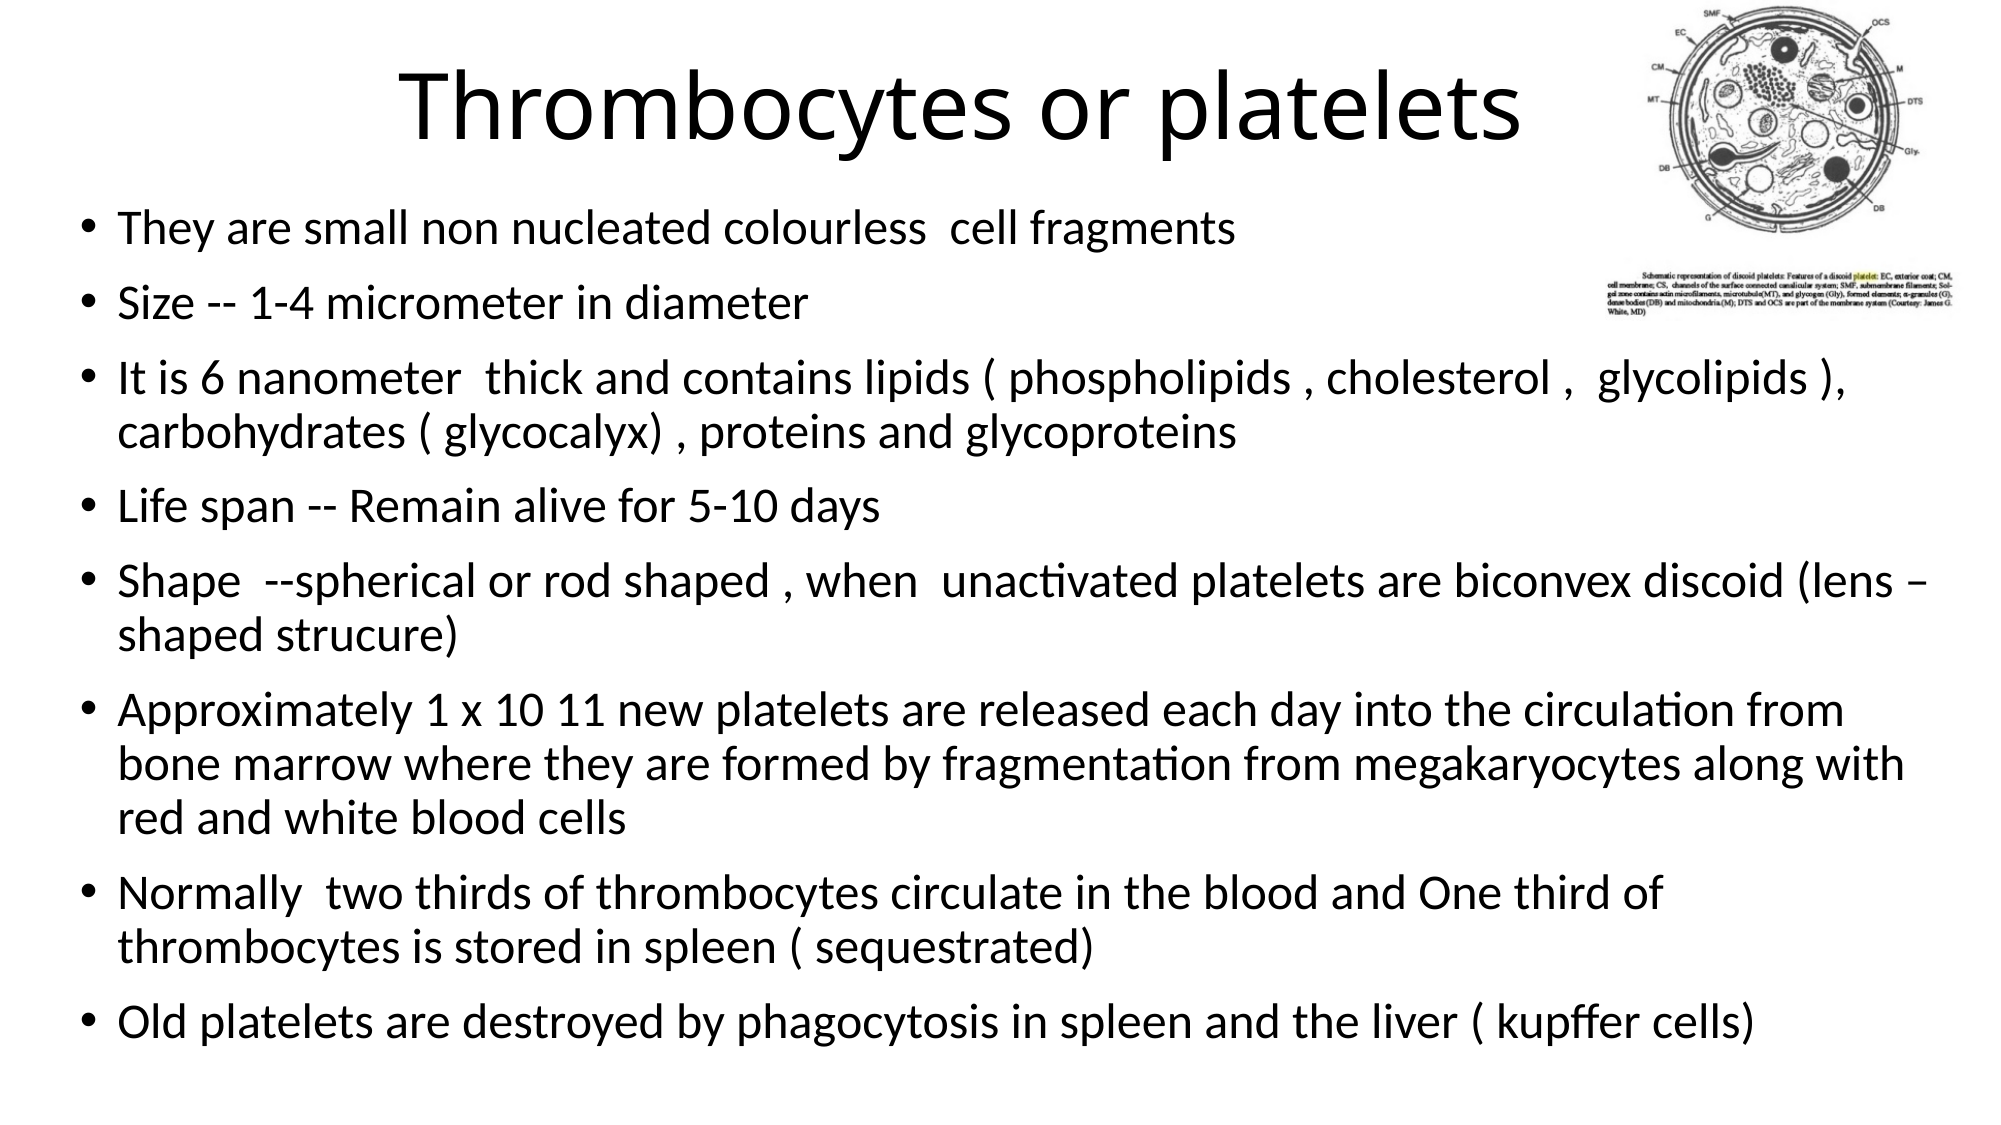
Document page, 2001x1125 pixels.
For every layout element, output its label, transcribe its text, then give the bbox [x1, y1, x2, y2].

title Thrombocytes or platelets [282, 49, 1605, 171]
list They are small non nucleated colourless cell fragments Size -- 1-4 micrometer in diameter It is 6 nanometer thick and contains lipids ( phospholipids , cholesterol , glycolipids ), carbohydrates ( glycocalyx) , proteins and glycoproteins Life span -- Remain alive for 5-10 days Shape --spherical or rod shaped , when unactivated platelets are biconvex discoid (lens –shaped strucure) Approximately 1 x 10 11 new platelets are released each day into the circulation from bone marrow where they are formed by fragmentation from megakaryocytes along with red and white blood cells Normally two thirds of thrombocytes circulate in the blood and One third of thrombocytes is stored in spleen ( sequestrated) Old platelets are destroyed by phagocytosis in spleen and the liver ( kupffer cells) [64, 193, 1957, 1074]
picture [1605, 0, 2000, 321]
